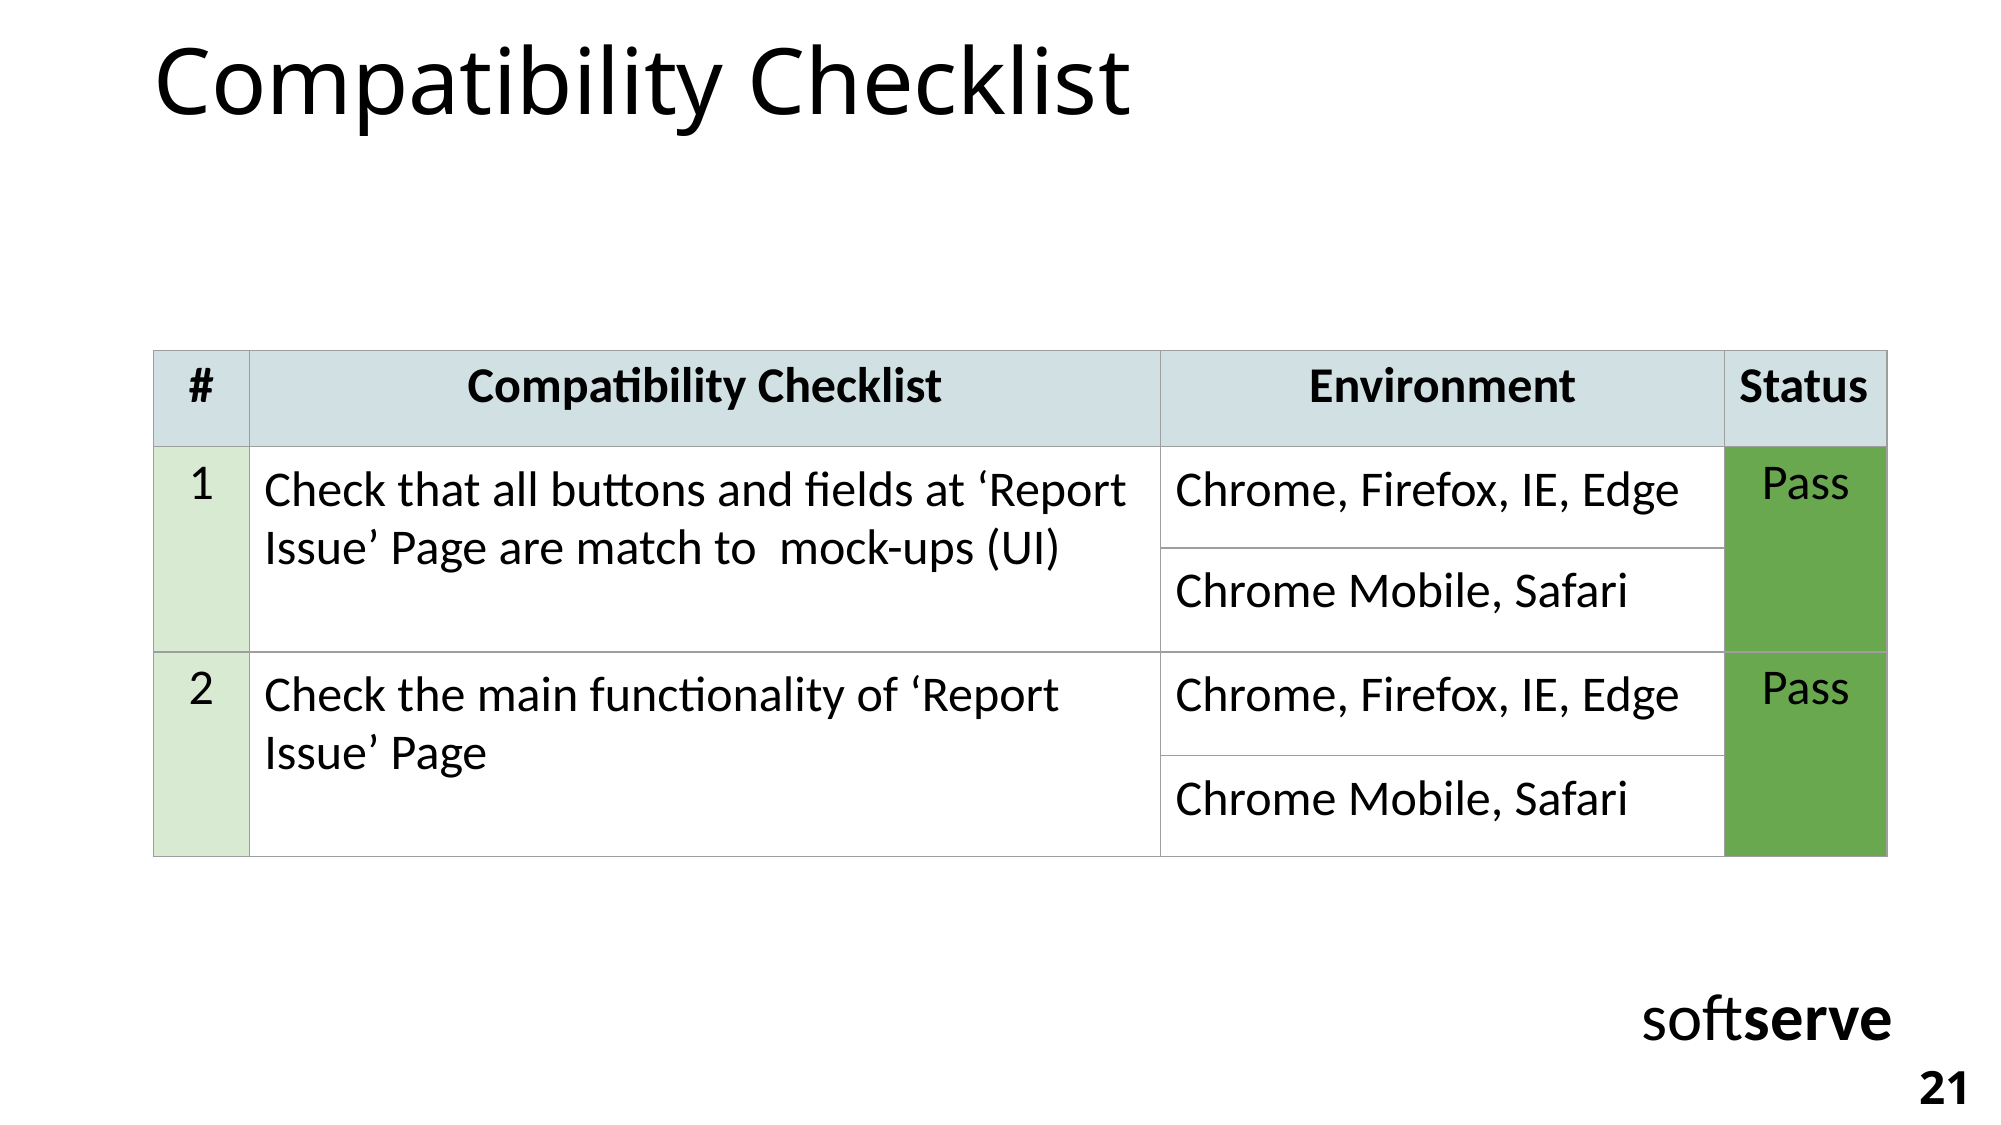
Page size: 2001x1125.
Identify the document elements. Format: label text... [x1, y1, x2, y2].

table_cell Check the main functionality of ‘Report Issue’ Page [250, 653, 1160, 856]
table_cell Chrome Mobile, Safari [1161, 756, 1724, 856]
table_header Environment [1161, 351, 1724, 446]
table_cell 1 [154, 447, 249, 651]
table_cell Chrome, Firefox, IE, Edge [1161, 653, 1724, 755]
slide_number ‹#› [1871, 1038, 1992, 1125]
list [96, 176, 1872, 1112]
table_header Compatibility Checklist [250, 351, 1160, 446]
table_cell Check that all buttons and fields at ‘Report Issue’ Page are match to mock-ups (UI) [250, 447, 1160, 651]
table_cell Chrome Mobile, Safari [1161, 549, 1724, 651]
table_header Status [1725, 351, 1886, 446]
table_cell 2 [154, 653, 249, 856]
title Compatibility Checklist [153, 42, 1929, 156]
table_cell Pass [1725, 447, 1886, 651]
table_cell Pass [1725, 653, 1886, 856]
table_header # [154, 351, 249, 446]
table_cell Chrome, Firefox, IE, Edge [1161, 447, 1724, 547]
text_box softserve [1600, 965, 1935, 1062]
